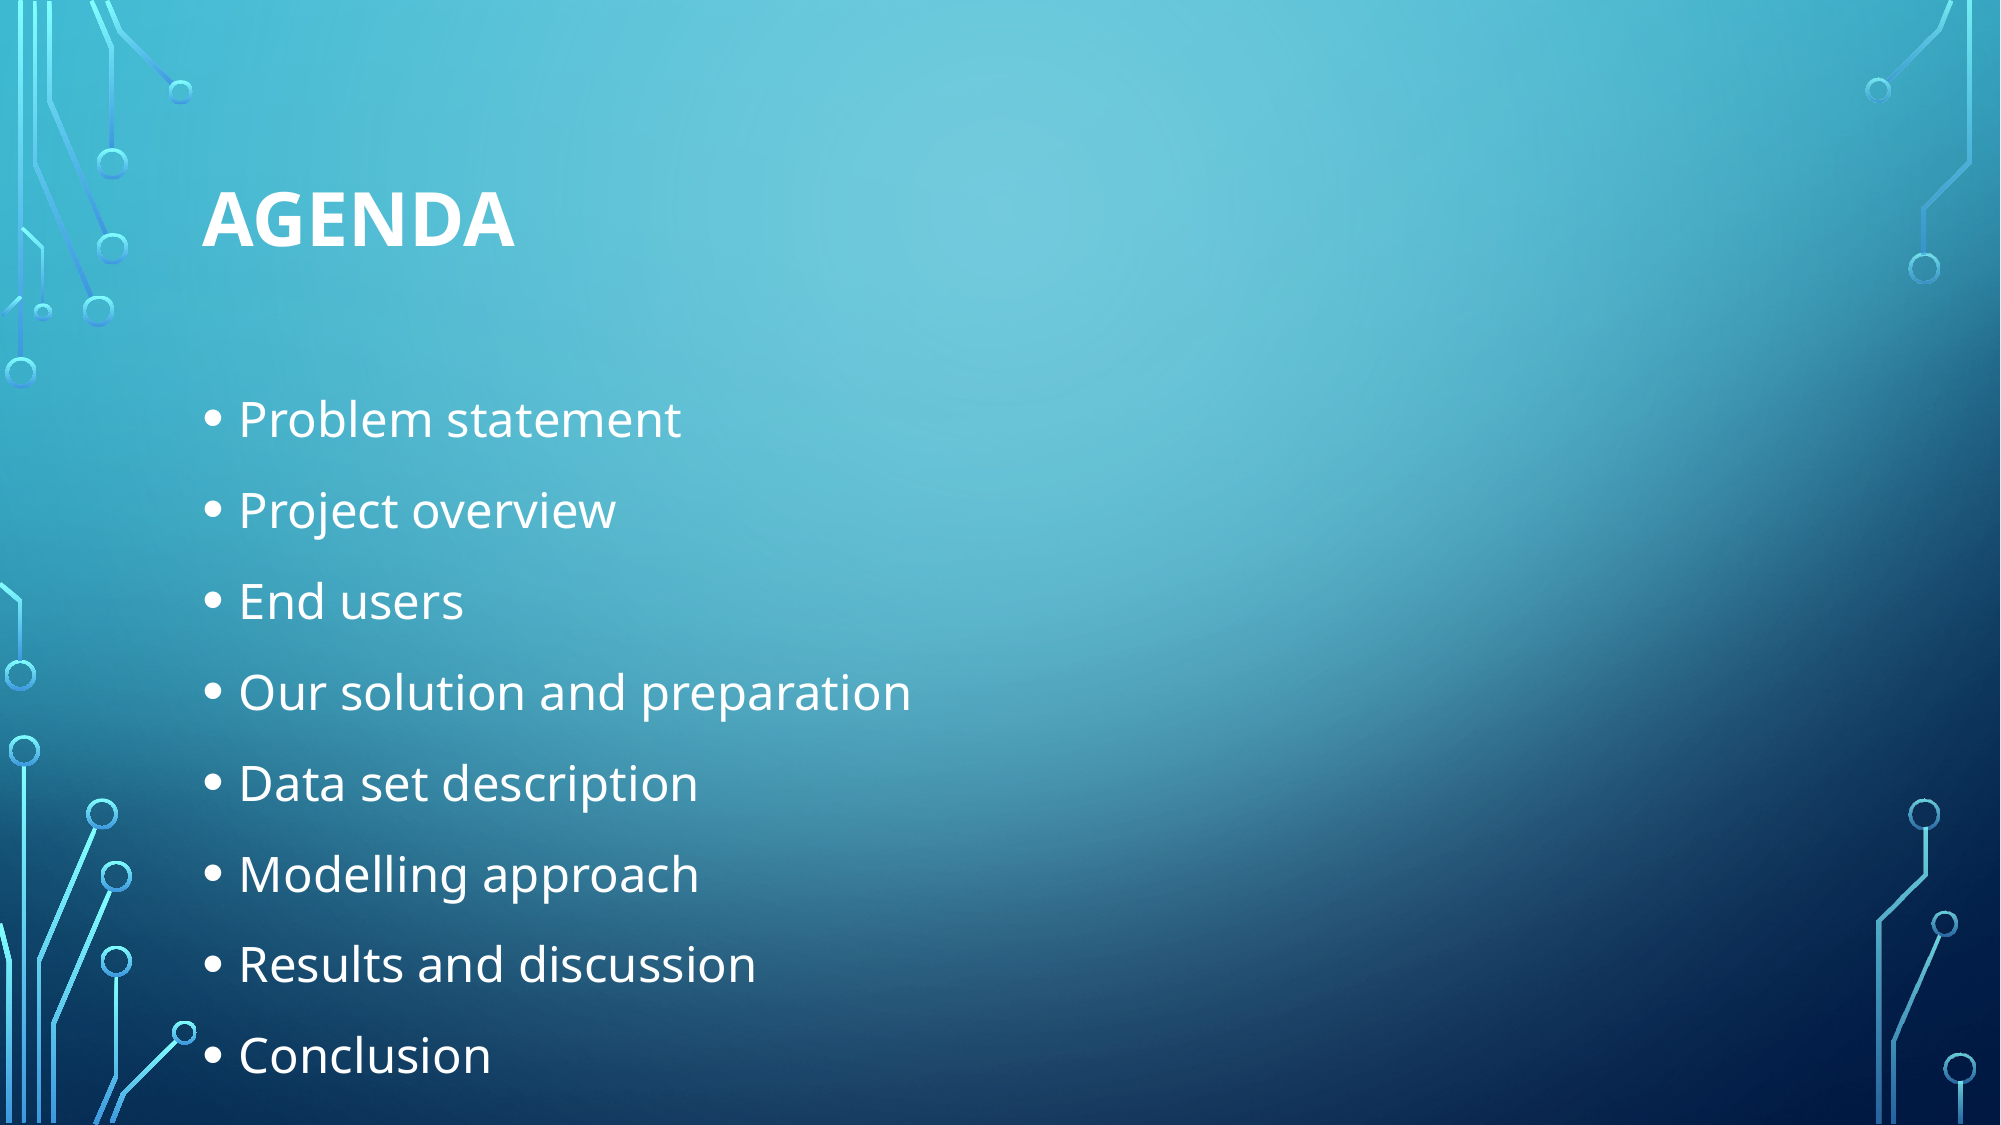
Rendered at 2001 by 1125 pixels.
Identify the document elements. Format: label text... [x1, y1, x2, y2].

list Problem statement Project overview End users Our solution and preparation Data set description Modelling approach Results and discussion Conclusion [187, 369, 1813, 1093]
title Agenda [187, 101, 1813, 344]
